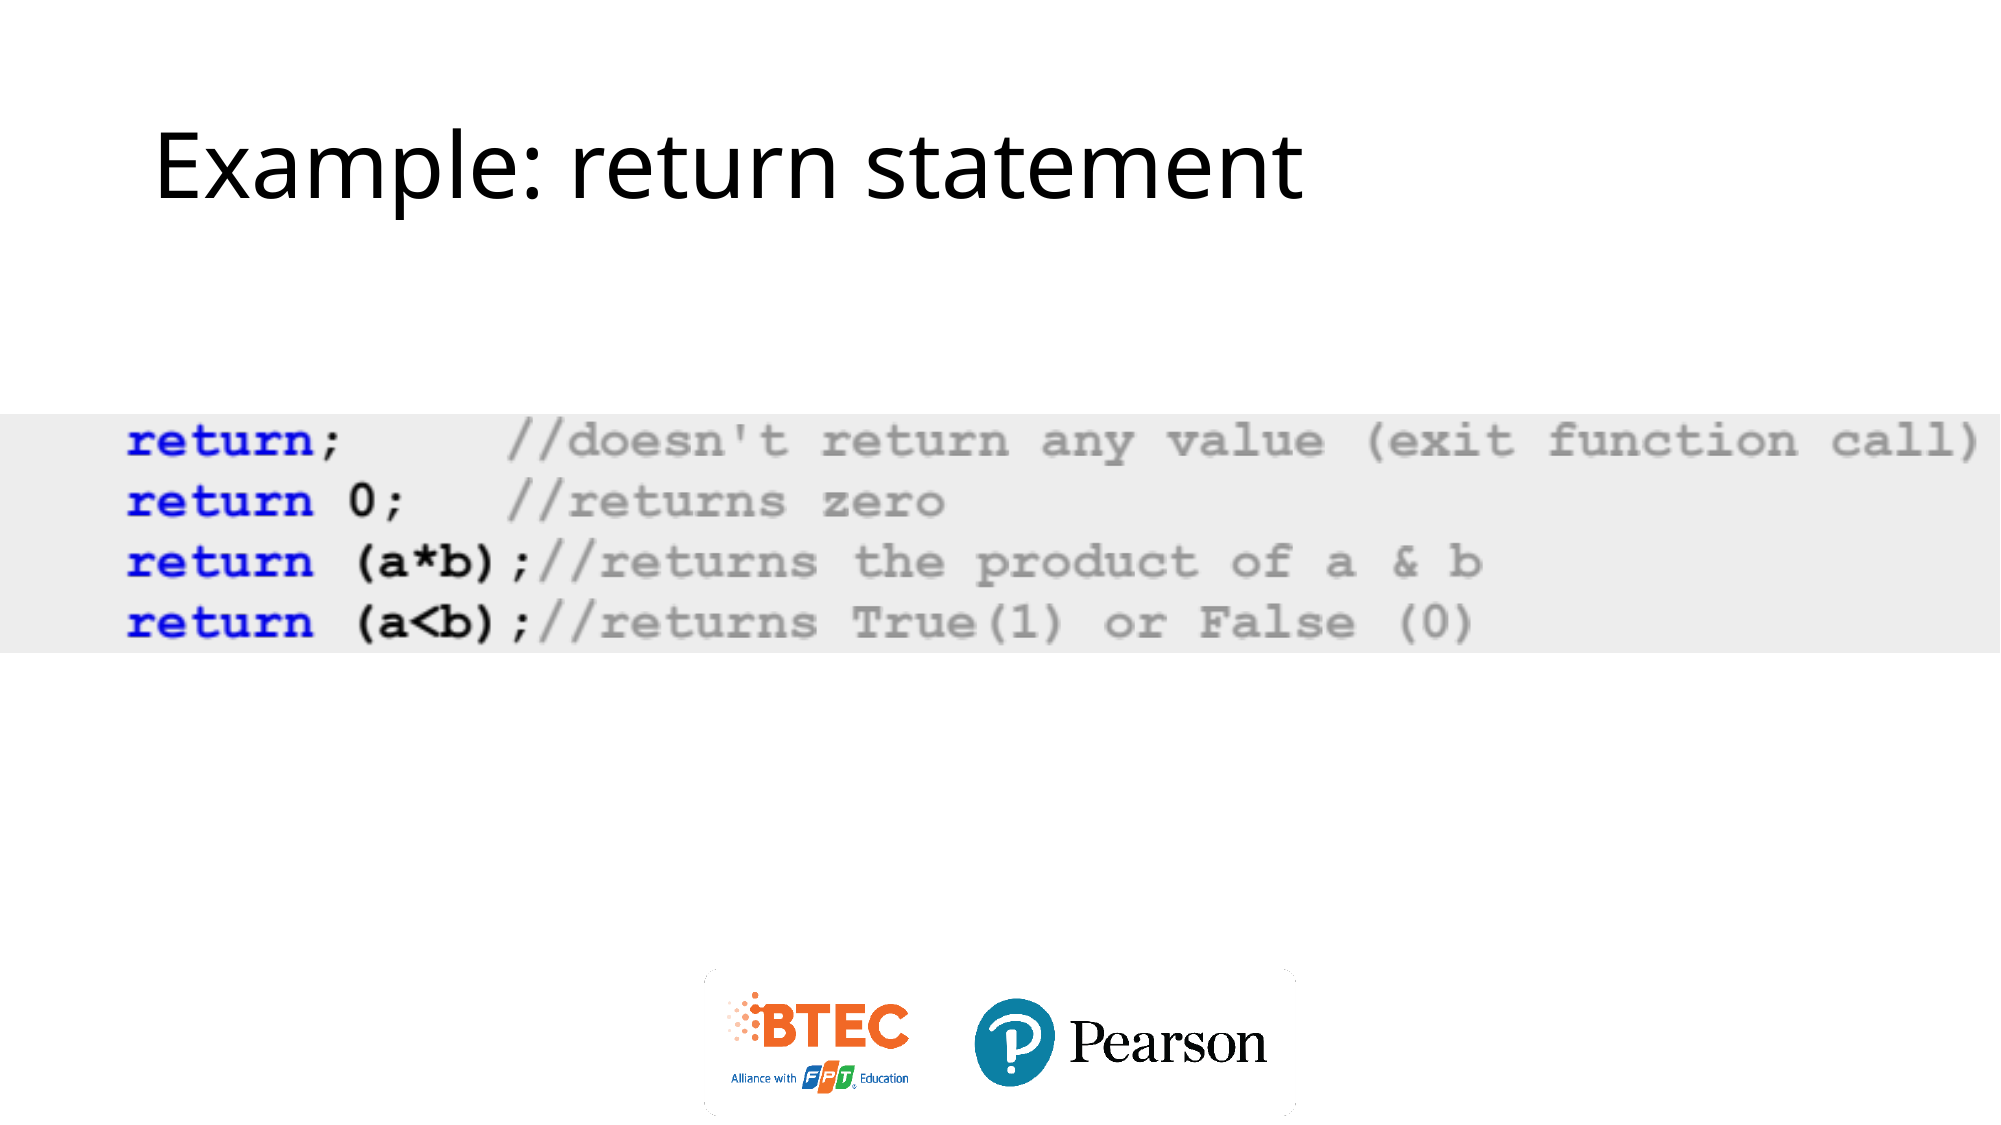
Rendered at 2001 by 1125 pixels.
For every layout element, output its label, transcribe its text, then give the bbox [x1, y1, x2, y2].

title Example: return statement [137, 59, 1863, 278]
picture [691, 956, 1309, 1125]
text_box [0, 413, 2000, 654]
